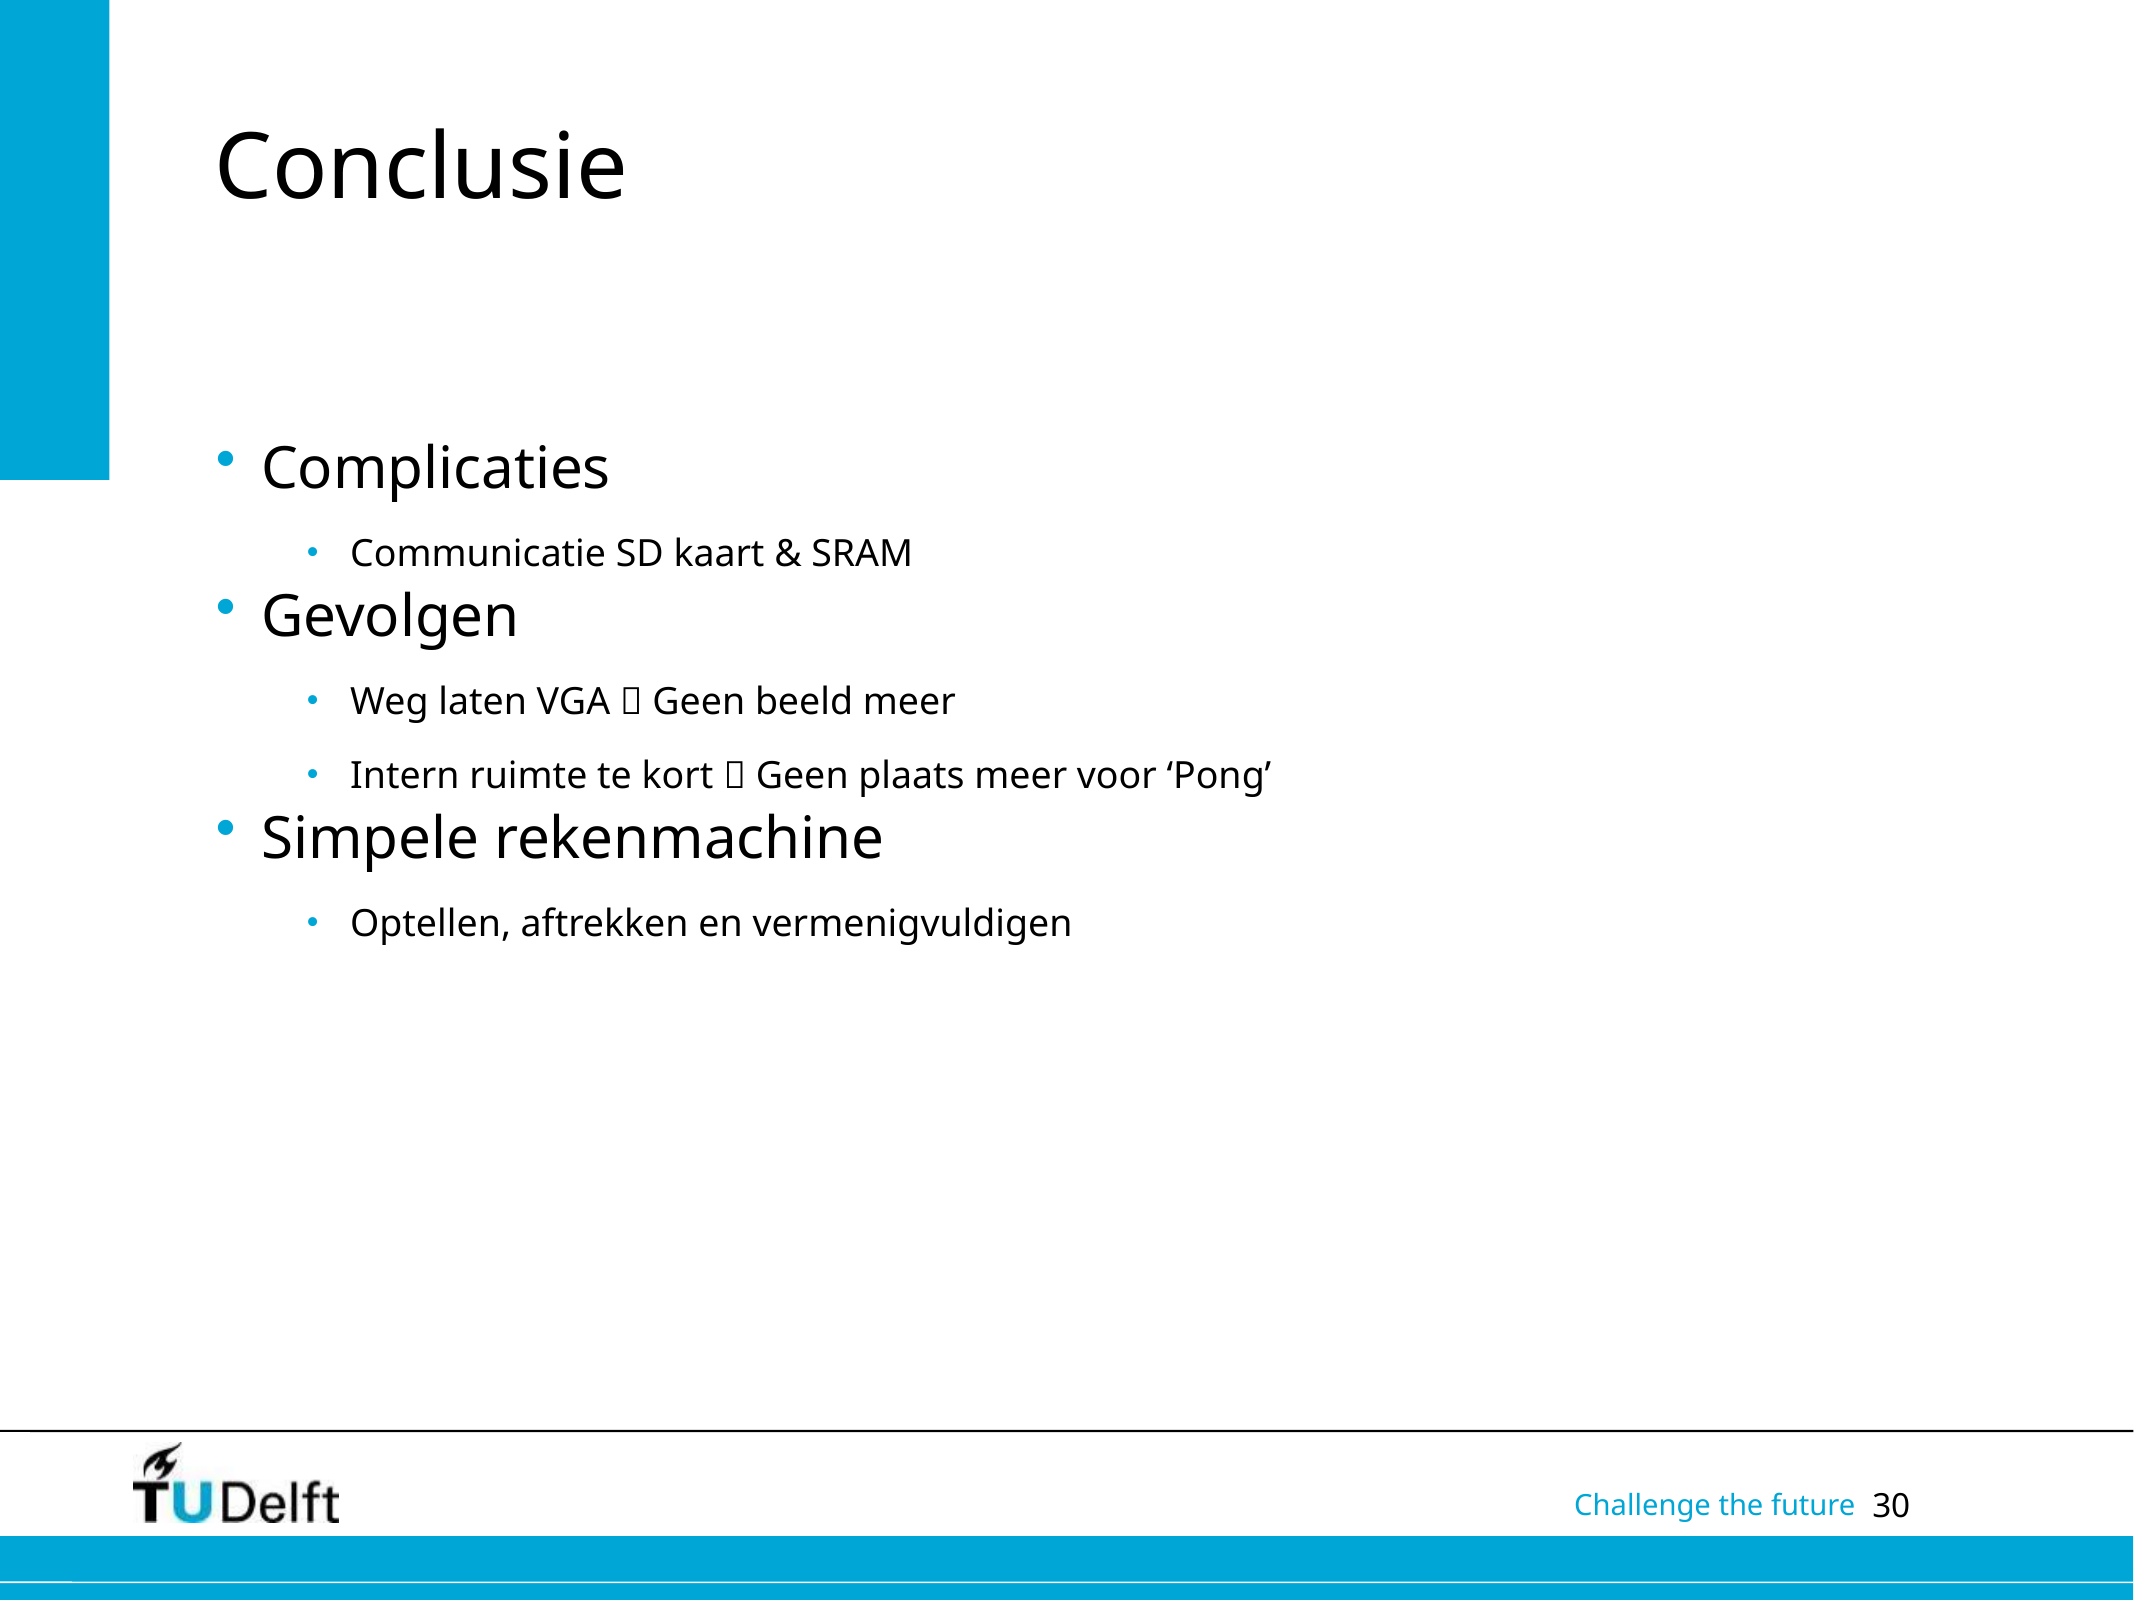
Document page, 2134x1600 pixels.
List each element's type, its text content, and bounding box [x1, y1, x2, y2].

list Complicaties Communicatie SD kaart & SRAM Gevolgen Weg laten VGA  Geen beeld meer Intern ruimte te kort  Geen plaats meer voor ‘Pong’ Simpele rekenmachine Optellen, aftrekken en vermenigvuldigen [215, 426, 1882, 1245]
title Conclusie [214, 106, 1885, 398]
picture [133, 1442, 339, 1523]
